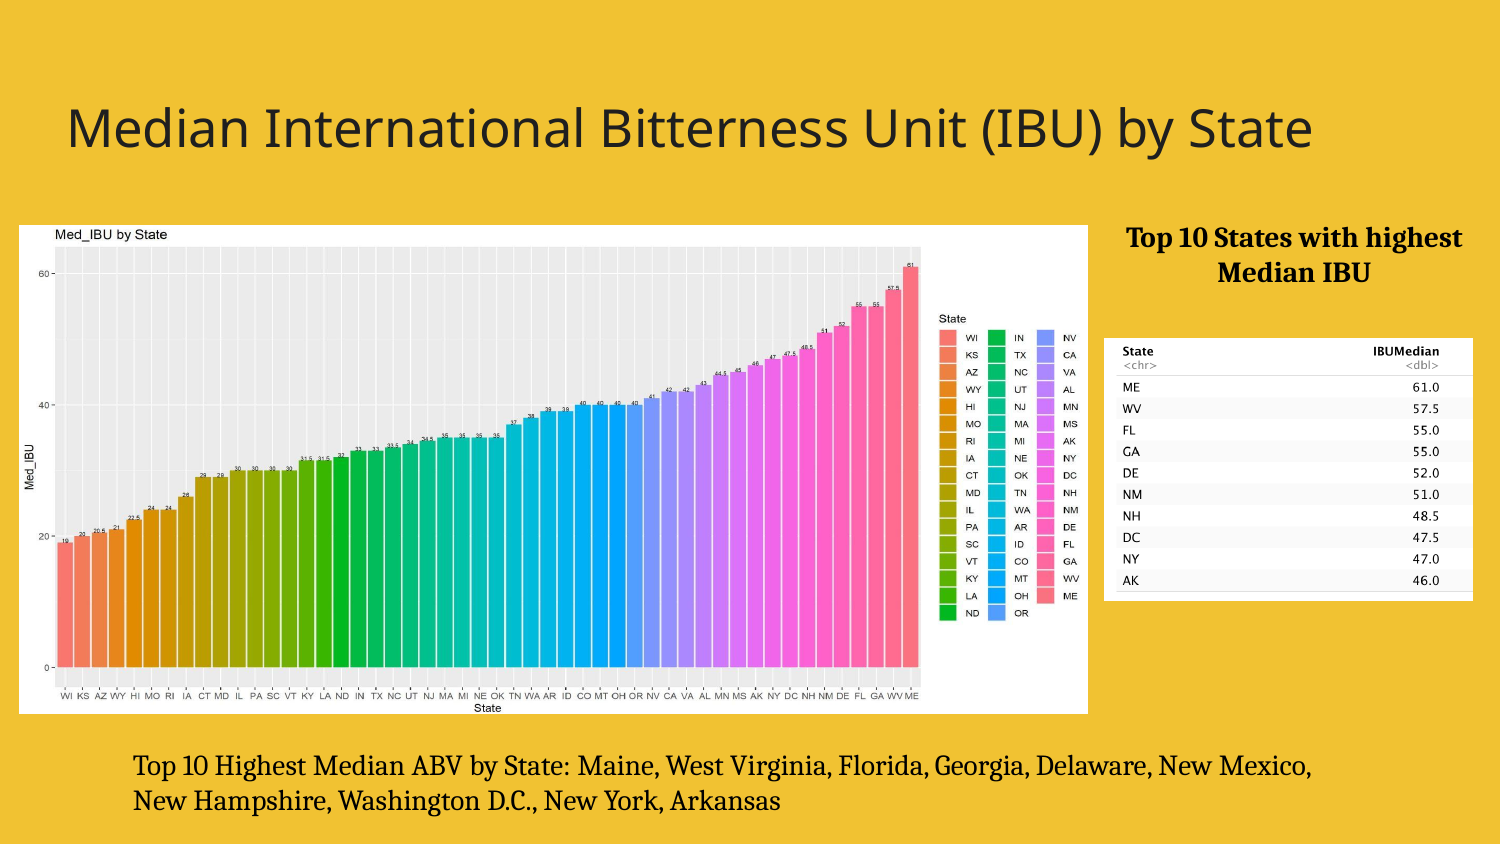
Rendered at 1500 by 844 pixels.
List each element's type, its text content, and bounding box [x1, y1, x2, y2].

text_box Top 10 Highest Median ABV by State: Maine, West Virginia, Florida, Georgia, Delaware, New Mexico, New Hampshire, Washington D.C., New York, Arkansas [117, 731, 1334, 832]
picture [19, 225, 1088, 714]
text_box Top 10 States with highest Median IBU [1110, 203, 1479, 304]
picture [1103, 338, 1473, 602]
title Median International Bitterness Unit (IBU) by State [51, 80, 1449, 175]
